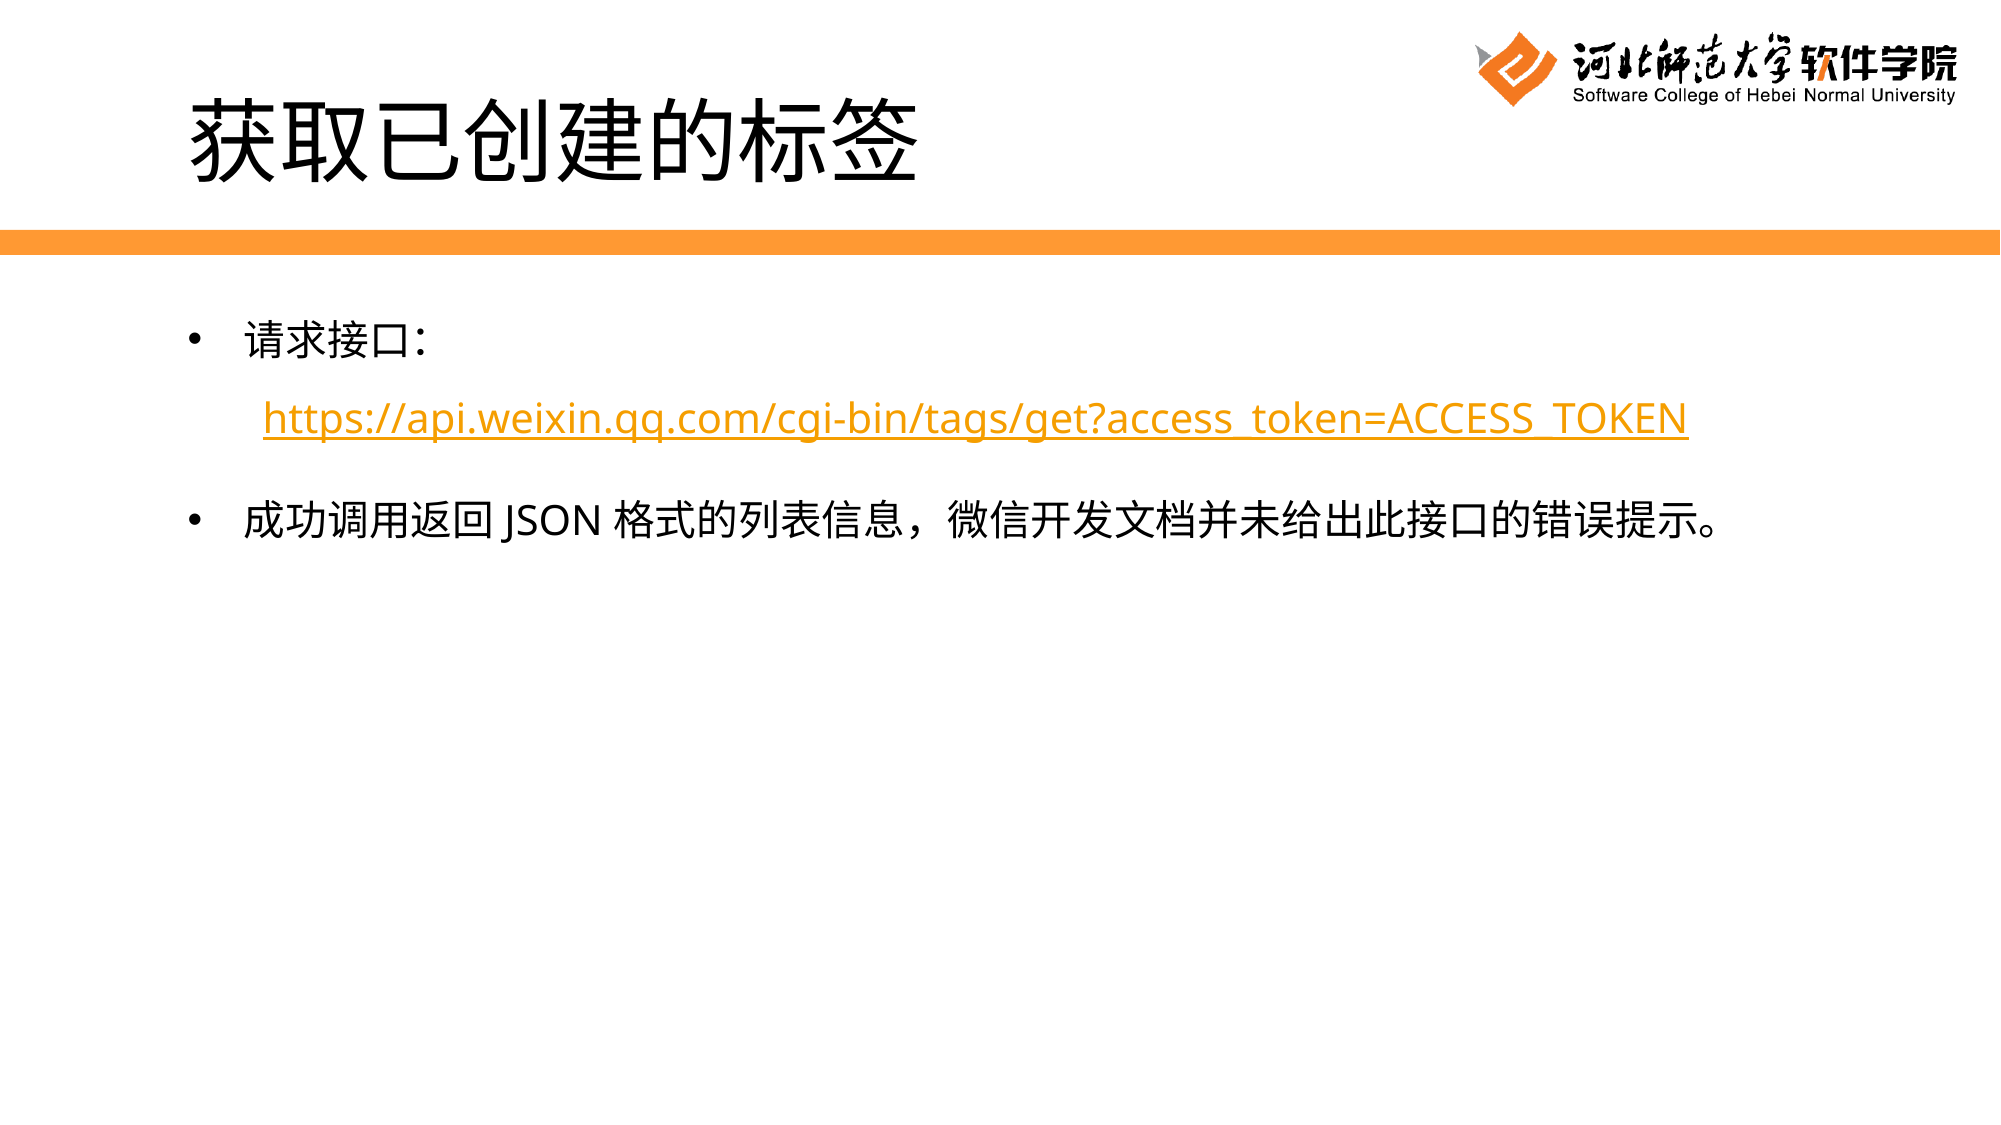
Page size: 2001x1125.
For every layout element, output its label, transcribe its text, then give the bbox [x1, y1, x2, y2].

list 获取已创建的标签 [172, 89, 1000, 202]
picture [1475, 31, 1957, 107]
text_box 请求接口： https://api.weixin.qq.com/cgi-bin/tags/get?access_token=ACCESS_TOKEN 成功调用返回JSON格式的列表信息，微信开发文档并未给出此接口的错误提示。 [172, 281, 1924, 552]
